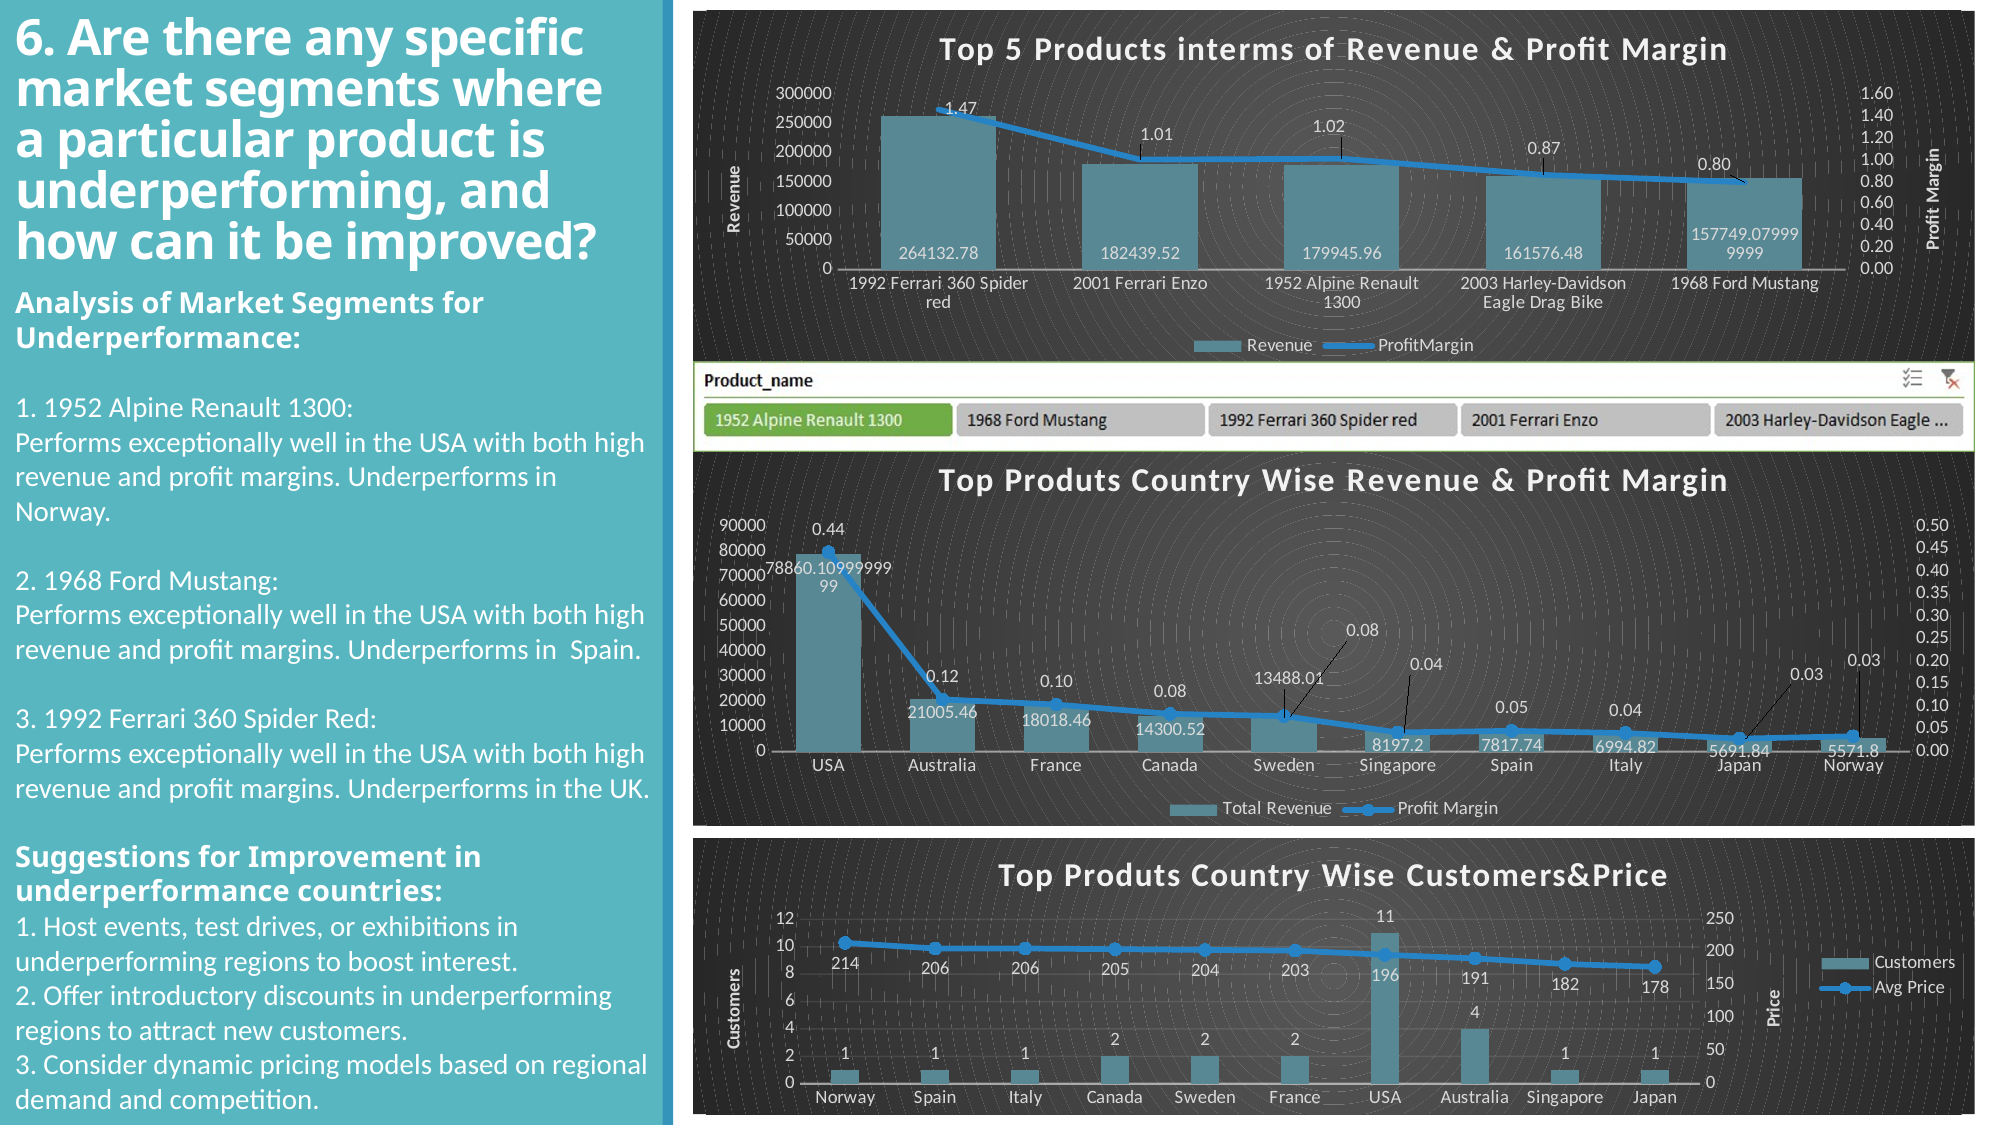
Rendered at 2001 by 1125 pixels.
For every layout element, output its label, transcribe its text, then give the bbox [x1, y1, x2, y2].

title 6. Are there any specific market segments where a particular product is underperforming, and how can it be improved? [0, 10, 659, 277]
picture [692, 361, 1976, 453]
list Analysis of Market Segments for Underperformance: 1. 1952 Alpine Renault 1300: Performs exceptionally well in the USA with both high revenue and profit margins. Underperforms in Norway. 2. 1968 Ford Mustang: Performs exceptionally well in the USA with both high revenue and profit margins. Underperforms in Spain. 3. 1992 Ferrari 360 Spider Red: Performs exceptionally well in the USA with both high revenue and profit margins. Underperforms in the UK. Suggestions for Improvement in underperformance countries: 1. Host events, test drives, or exhibitions in underperforming regions to boost interest. 2. Offer introductory discounts in underperforming regions to attract new customers. 3. Consider dynamic pricing models based on regional demand and competition. [0, 277, 668, 1125]
chart [692, 10, 1976, 361]
chart [692, 453, 1976, 827]
chart [692, 837, 1976, 1115]
